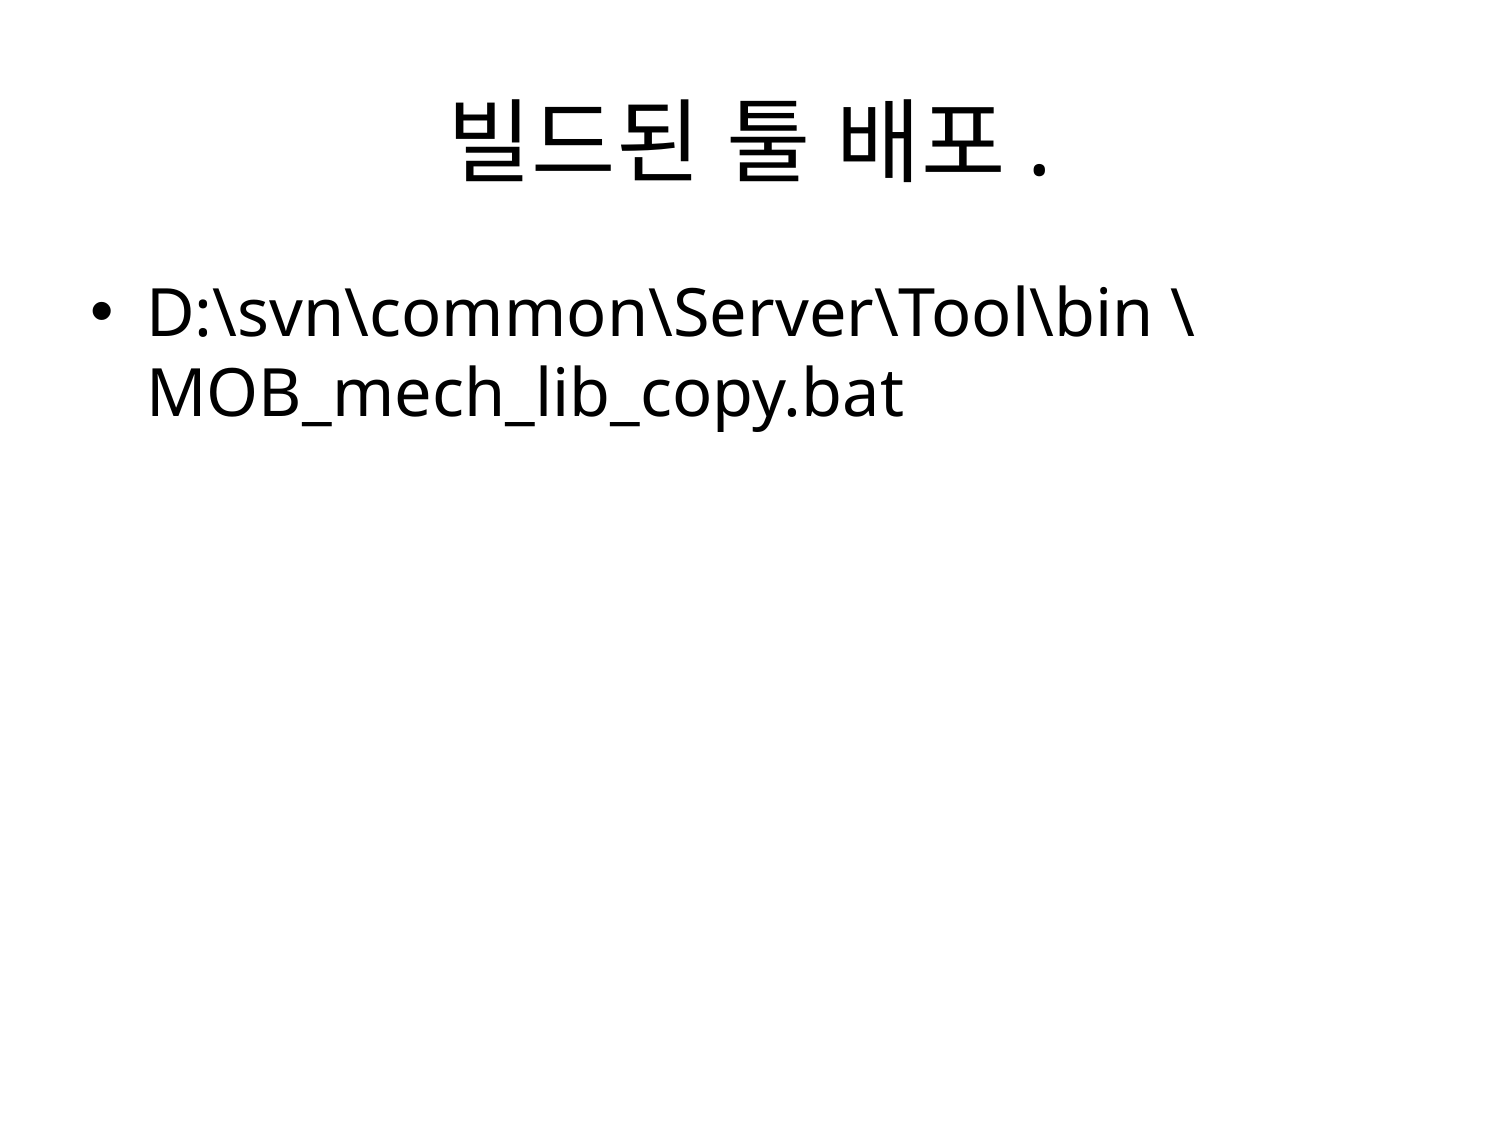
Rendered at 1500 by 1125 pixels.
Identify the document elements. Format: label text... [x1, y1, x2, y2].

list D:\svn\common\Server\Tool\bin \MOB_mech_lib_copy.bat [75, 262, 1425, 1005]
title 빌드된 툴 배포. [75, 45, 1425, 233]
